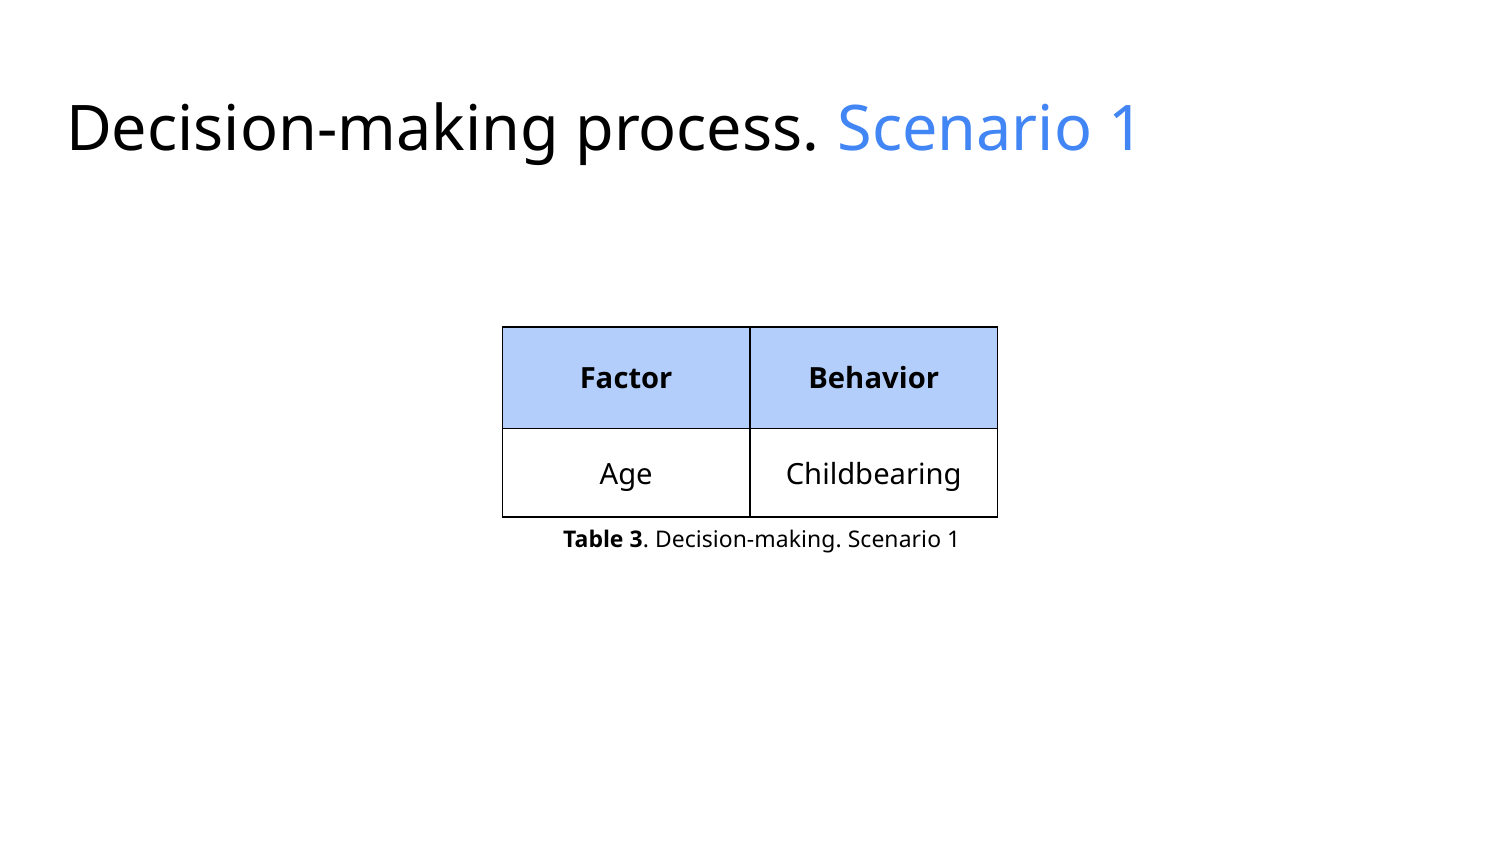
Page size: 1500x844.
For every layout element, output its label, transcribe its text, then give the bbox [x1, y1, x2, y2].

title Decision-making process. Scenario 1 [51, 72, 1449, 167]
table_cell Childbearing [751, 429, 997, 516]
table_header Factor [503, 328, 749, 428]
table_cell Age [503, 429, 749, 516]
text_box Table 3. Decision-making. Scenario 1 [415, 516, 1109, 560]
table_header Behavior [751, 328, 997, 428]
